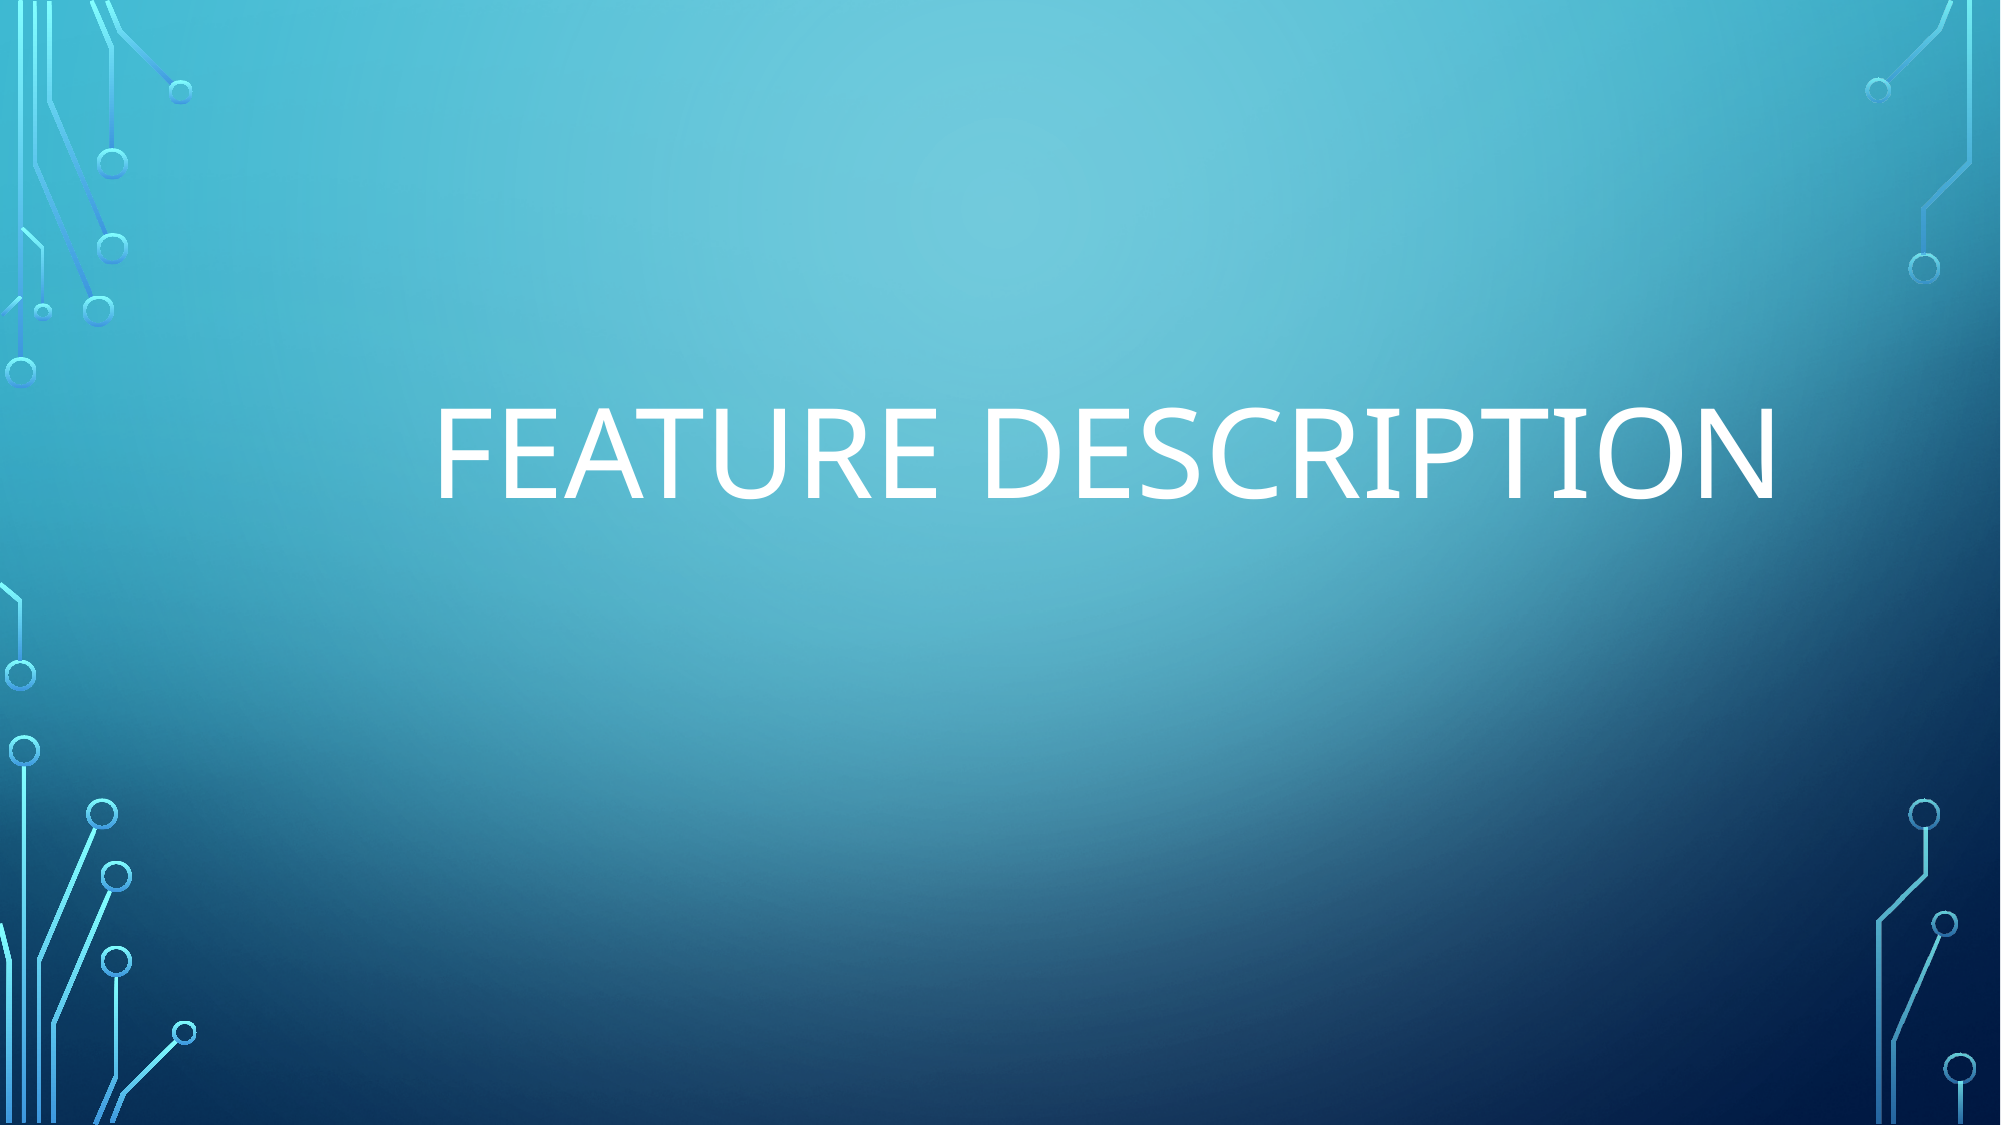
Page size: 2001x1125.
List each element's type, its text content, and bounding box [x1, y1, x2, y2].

title Feature description [187, 336, 1813, 580]
